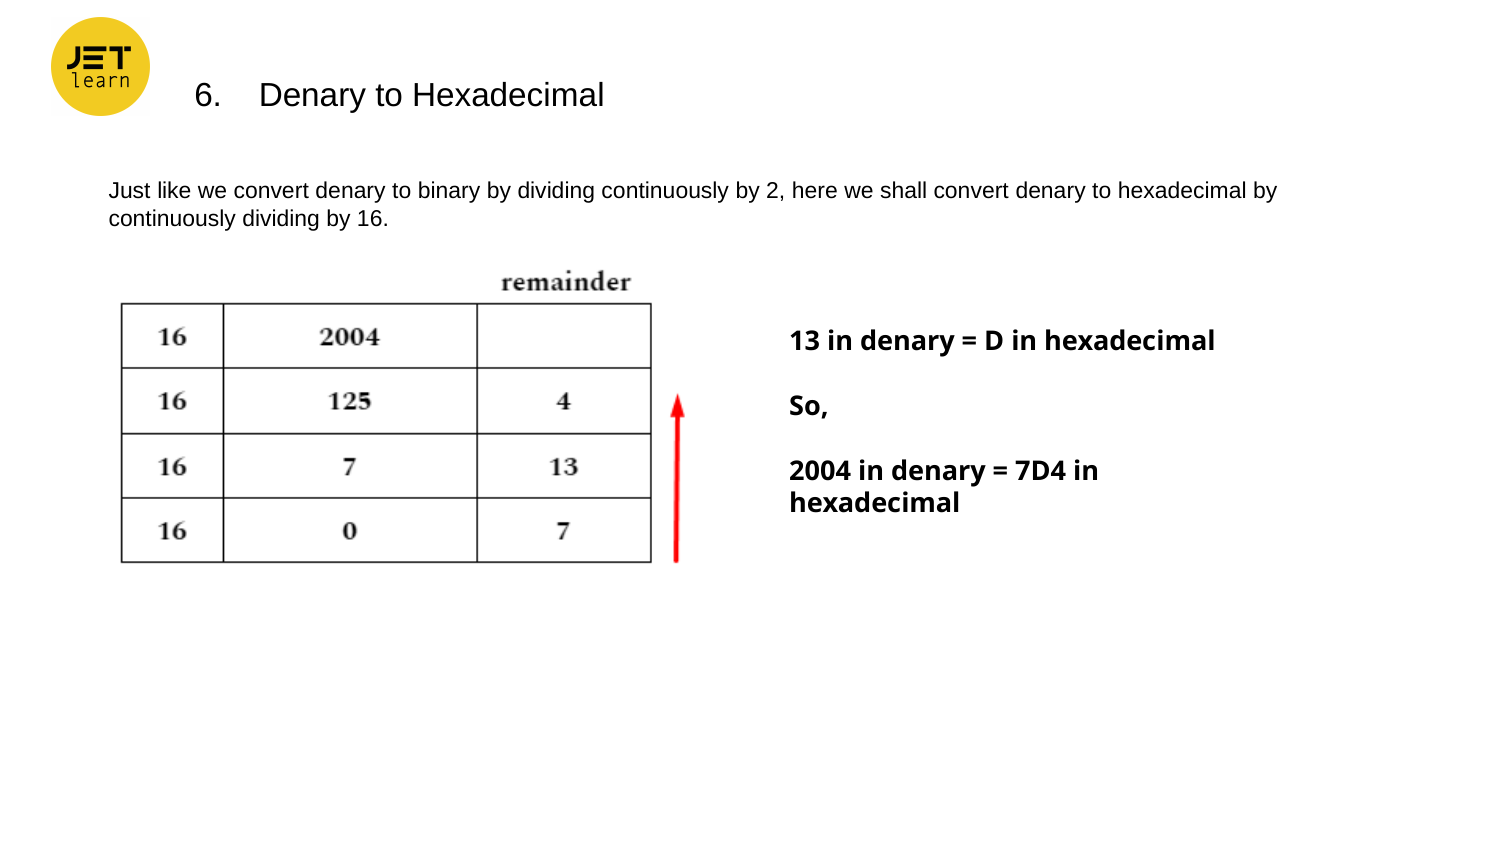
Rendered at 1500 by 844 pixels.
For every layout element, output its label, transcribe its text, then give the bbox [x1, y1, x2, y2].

text_box Just like we convert denary to binary by dividing continuously by 2, here we shall convert denary to hexadecimal by continuously dividing by 16. [93, 160, 1407, 246]
picture [50, 17, 151, 117]
text_box 6. Denary to Hexadecimal [149, 57, 642, 128]
text_box 13 in denary = D in hexadecimal So, 2004 in denary = 7D4 in hexadecimal [744, 308, 1237, 534]
picture [93, 261, 735, 583]
